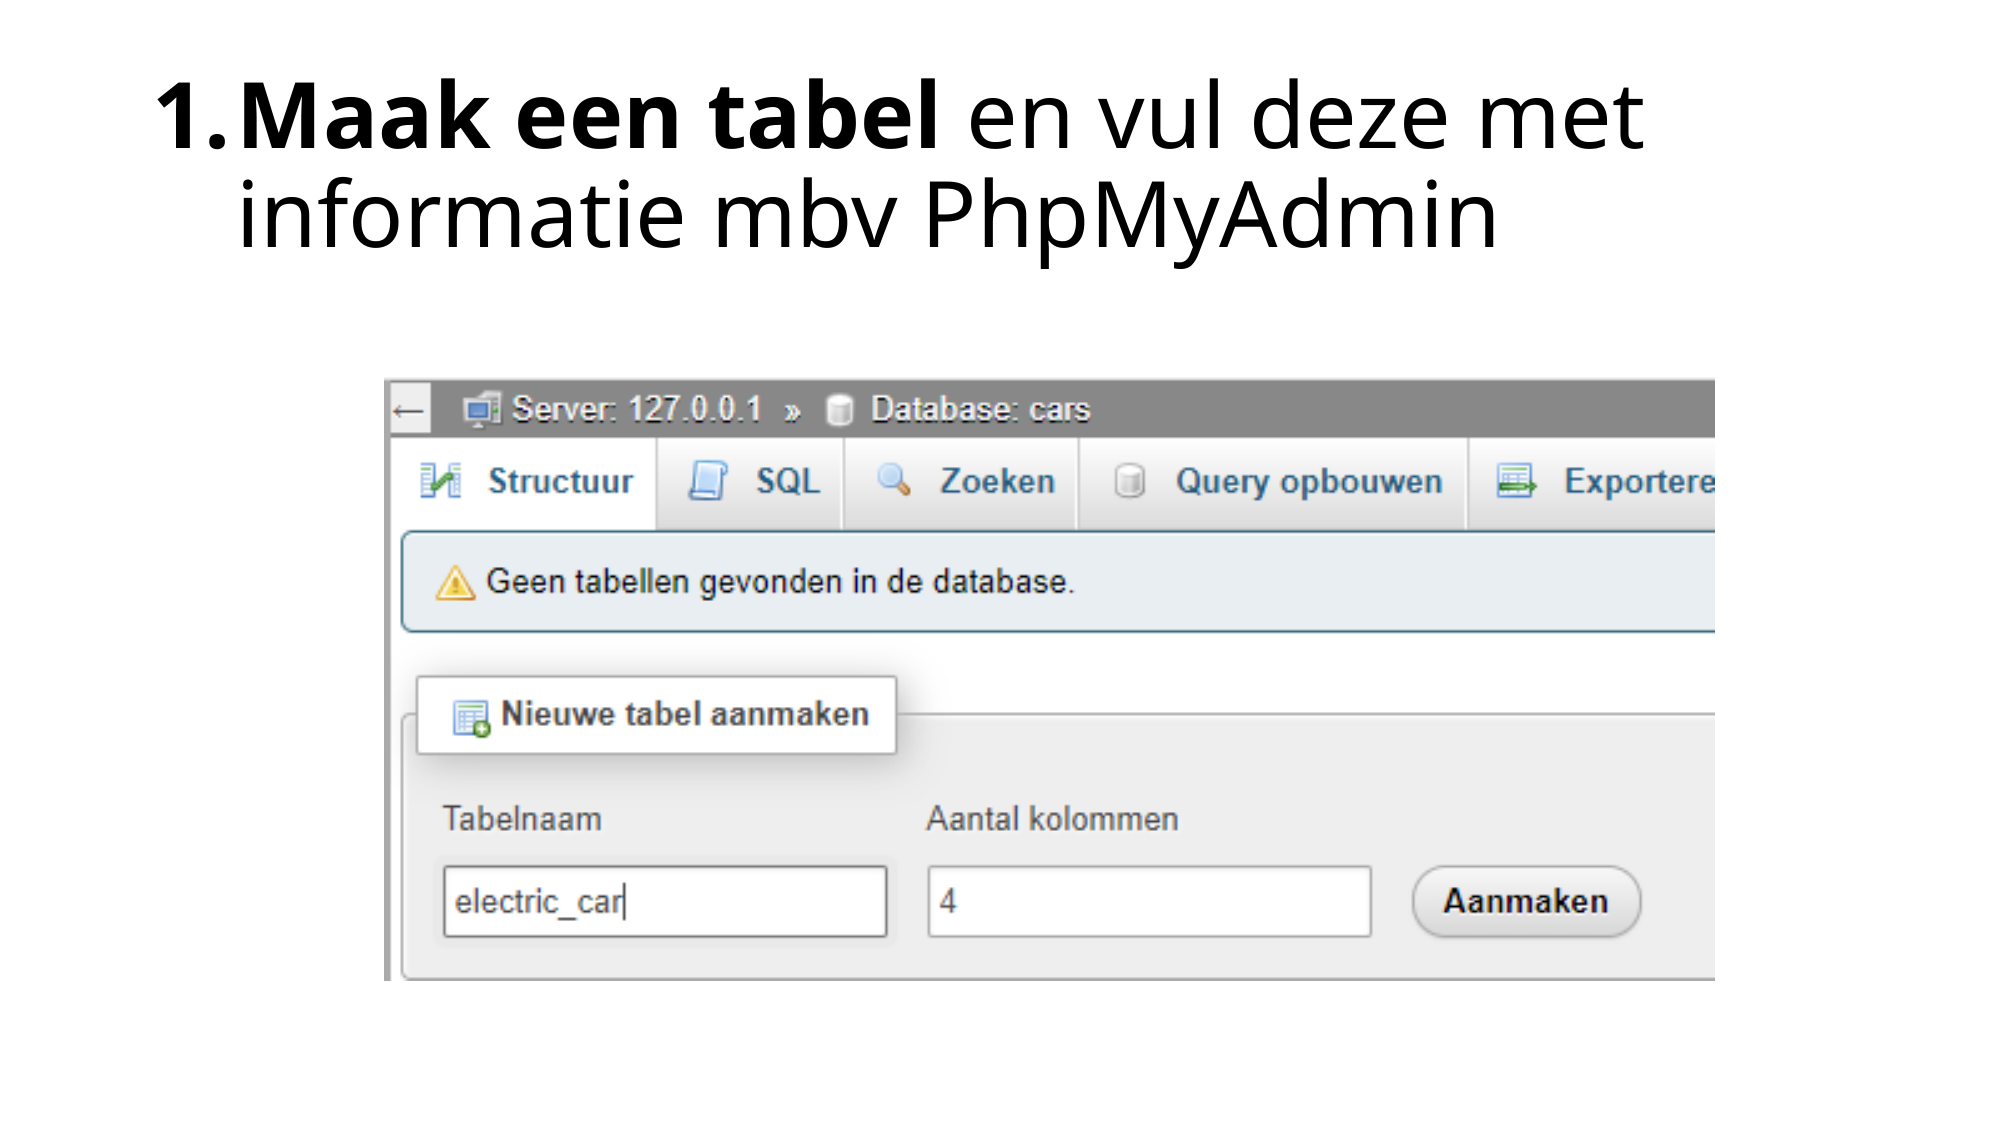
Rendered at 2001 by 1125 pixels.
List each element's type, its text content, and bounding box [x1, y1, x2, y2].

picture [383, 371, 1715, 982]
title Maak een tabel en vul deze met informatie mbv PhpMyAdmin [137, 59, 1863, 278]
